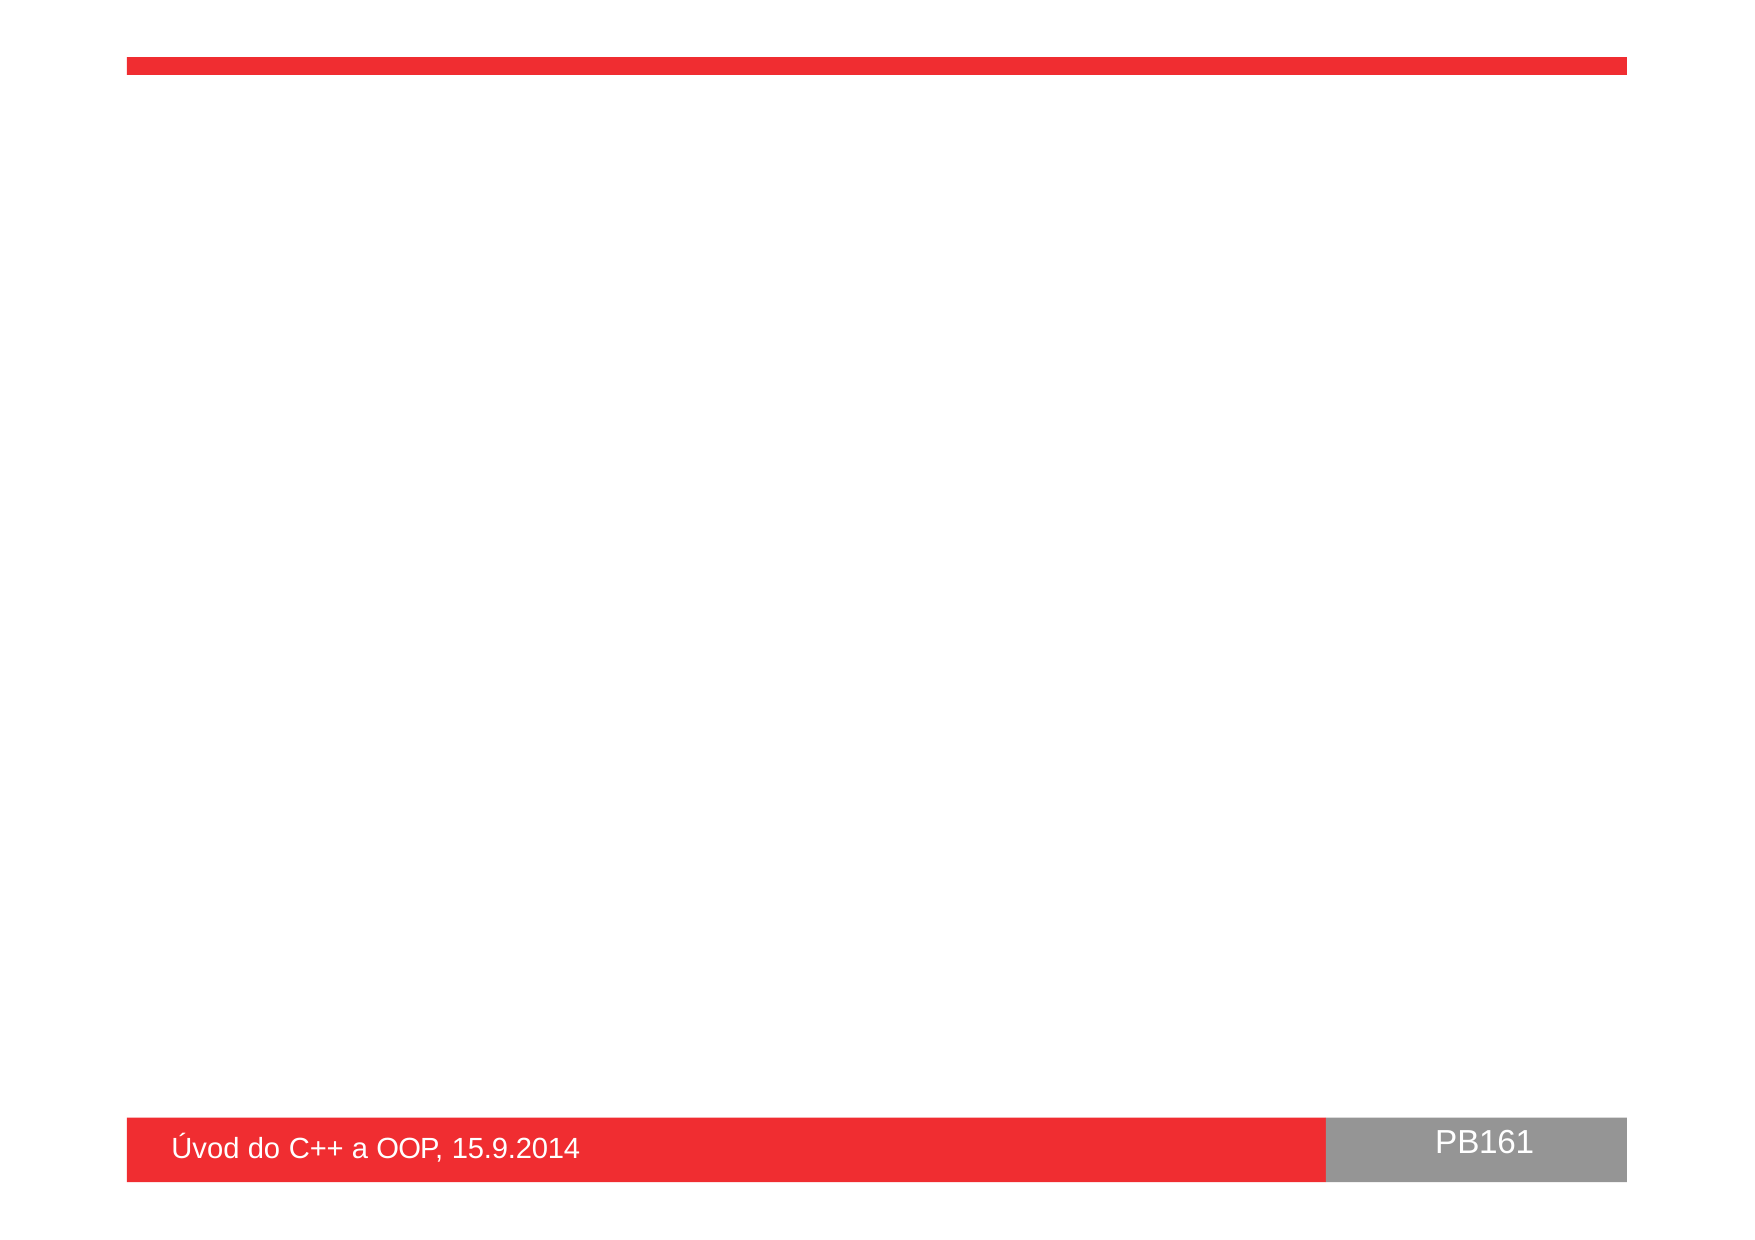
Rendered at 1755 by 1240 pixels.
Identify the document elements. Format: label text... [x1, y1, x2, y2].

slide_number PB161 [1433, 1123, 1538, 1240]
footer Úvod do C++ a OOP, 15.9.2014 [169, 1131, 585, 1240]
